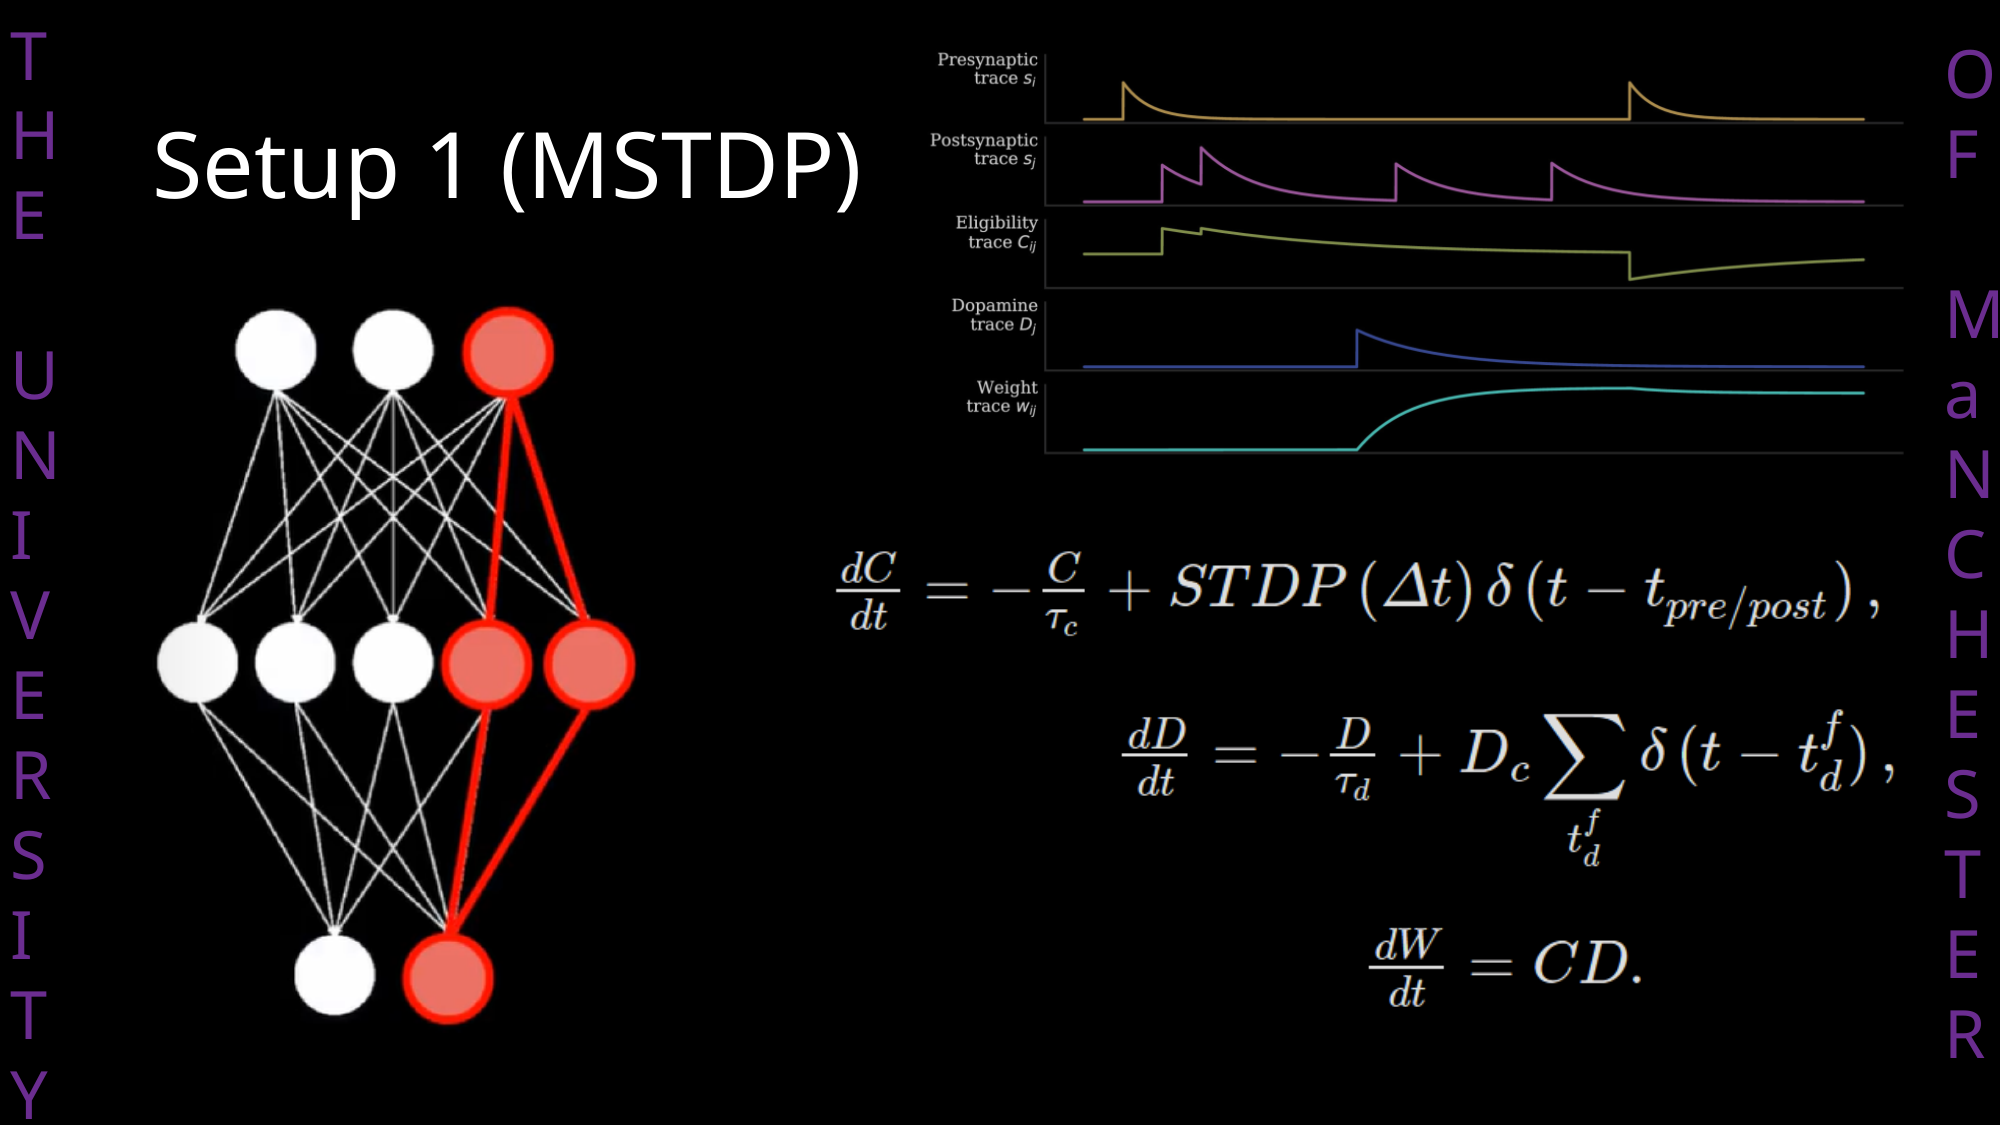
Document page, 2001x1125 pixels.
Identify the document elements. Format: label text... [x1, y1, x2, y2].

picture [913, 39, 1912, 462]
title Setup 1 (MSTDP) [137, 59, 913, 278]
picture [19, 289, 763, 1033]
picture [802, 497, 1937, 669]
picture [1083, 683, 1923, 1051]
